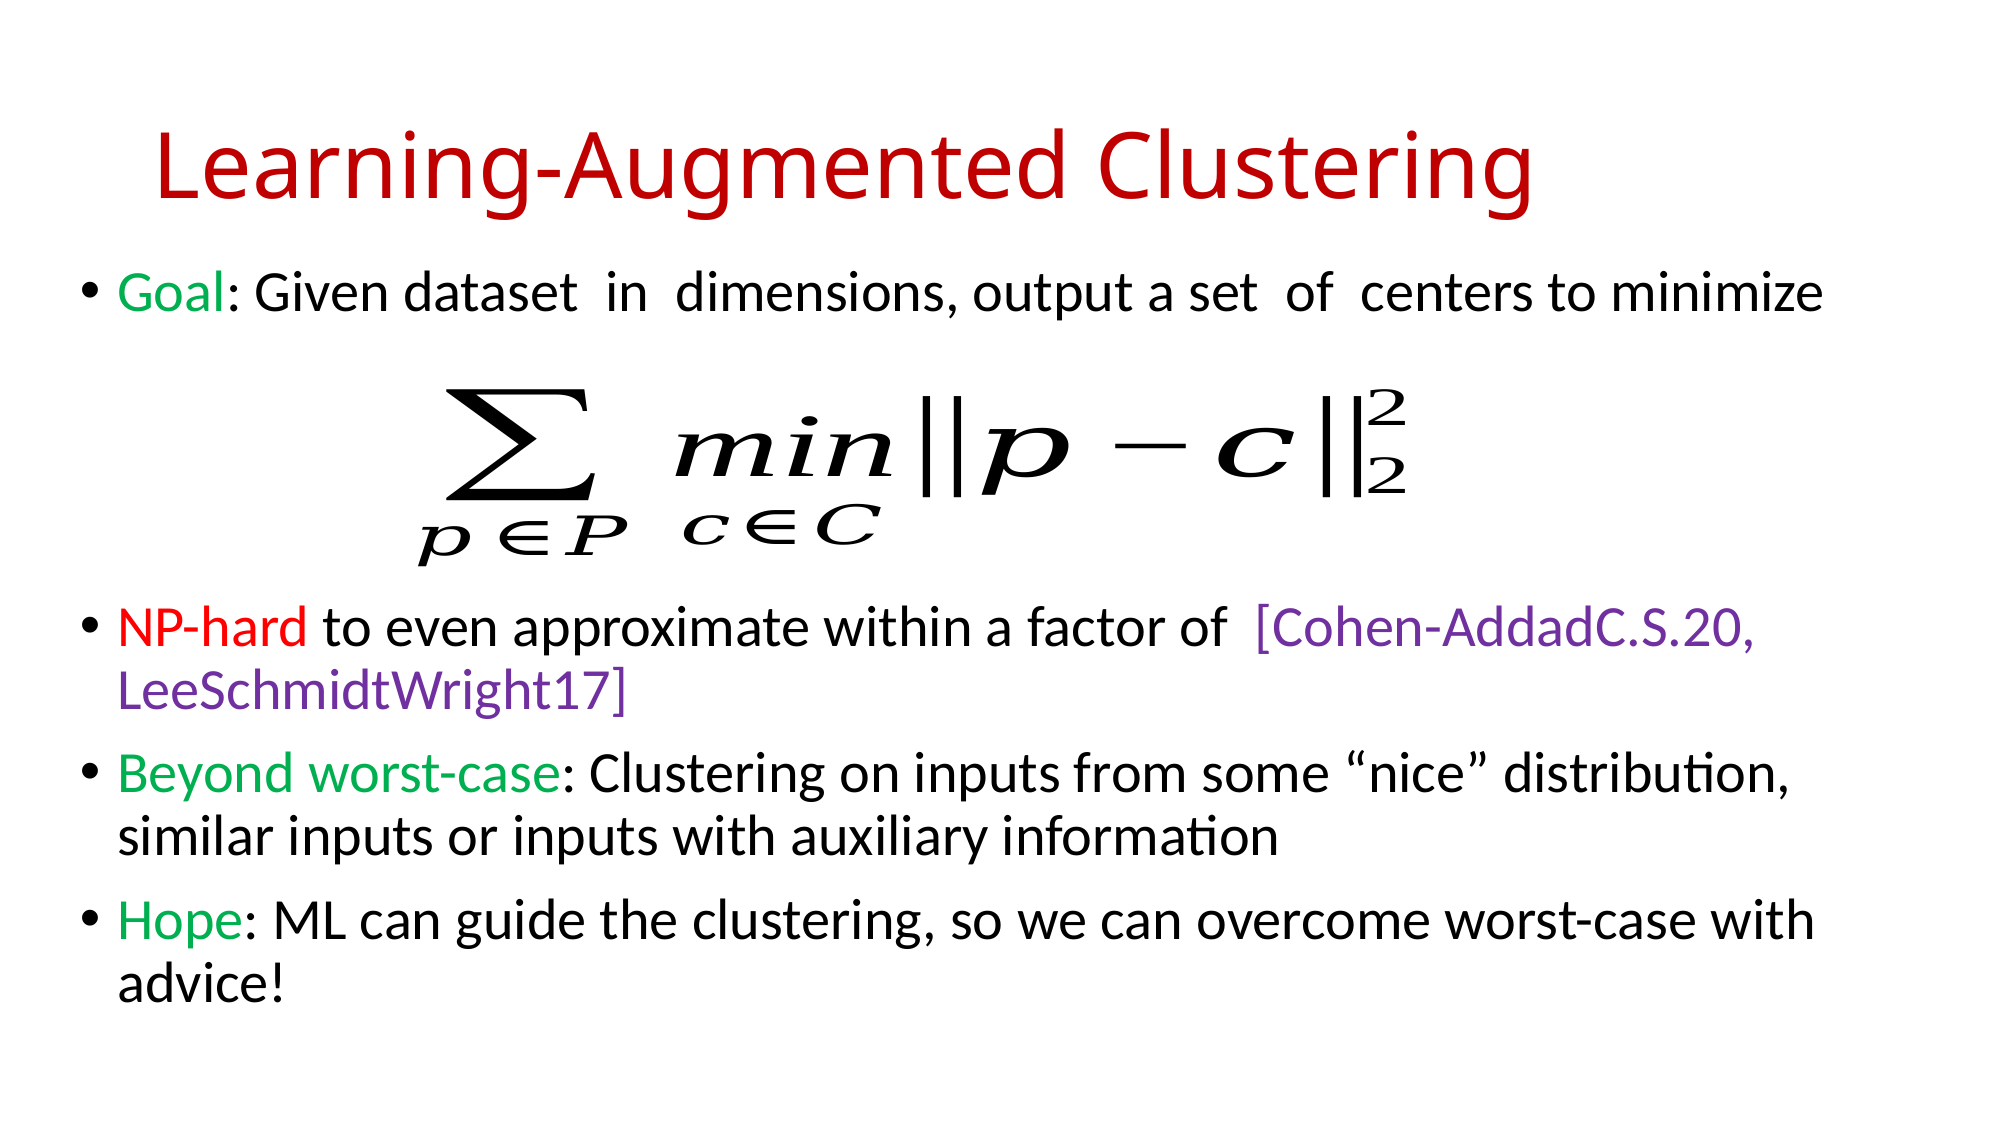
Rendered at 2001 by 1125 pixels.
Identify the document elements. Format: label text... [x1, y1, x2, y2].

title Learning-Augmented Clustering [137, 59, 1863, 278]
